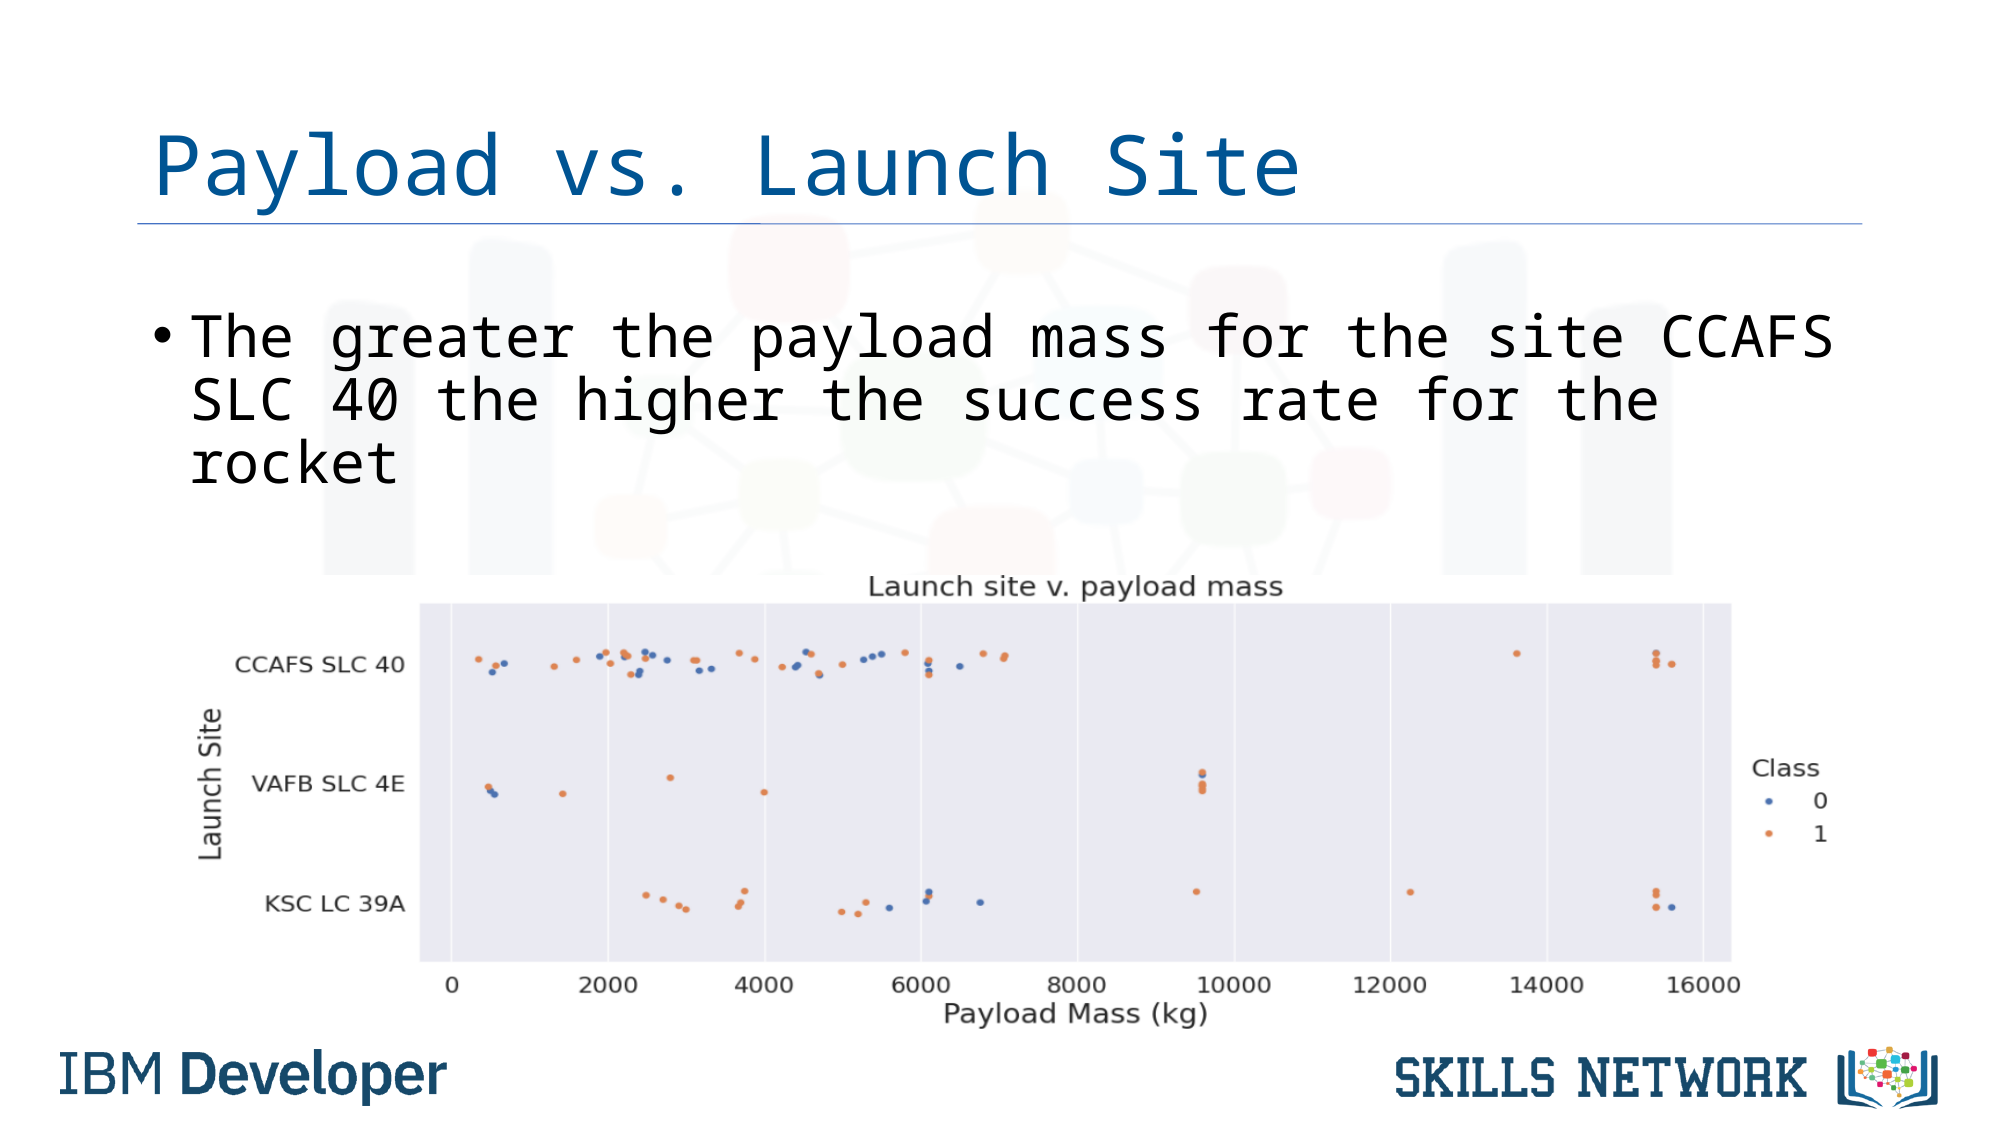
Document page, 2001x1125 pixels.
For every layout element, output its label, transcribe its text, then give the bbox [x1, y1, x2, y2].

list The greater the payload mass for the site CCAFS SLC 40 the higher the success rate for the rocket [137, 299, 1863, 553]
picture [1390, 1045, 1945, 1111]
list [137, 574, 1863, 1034]
title Payload vs. Launch Site [137, 59, 1863, 278]
picture [55, 1045, 459, 1108]
